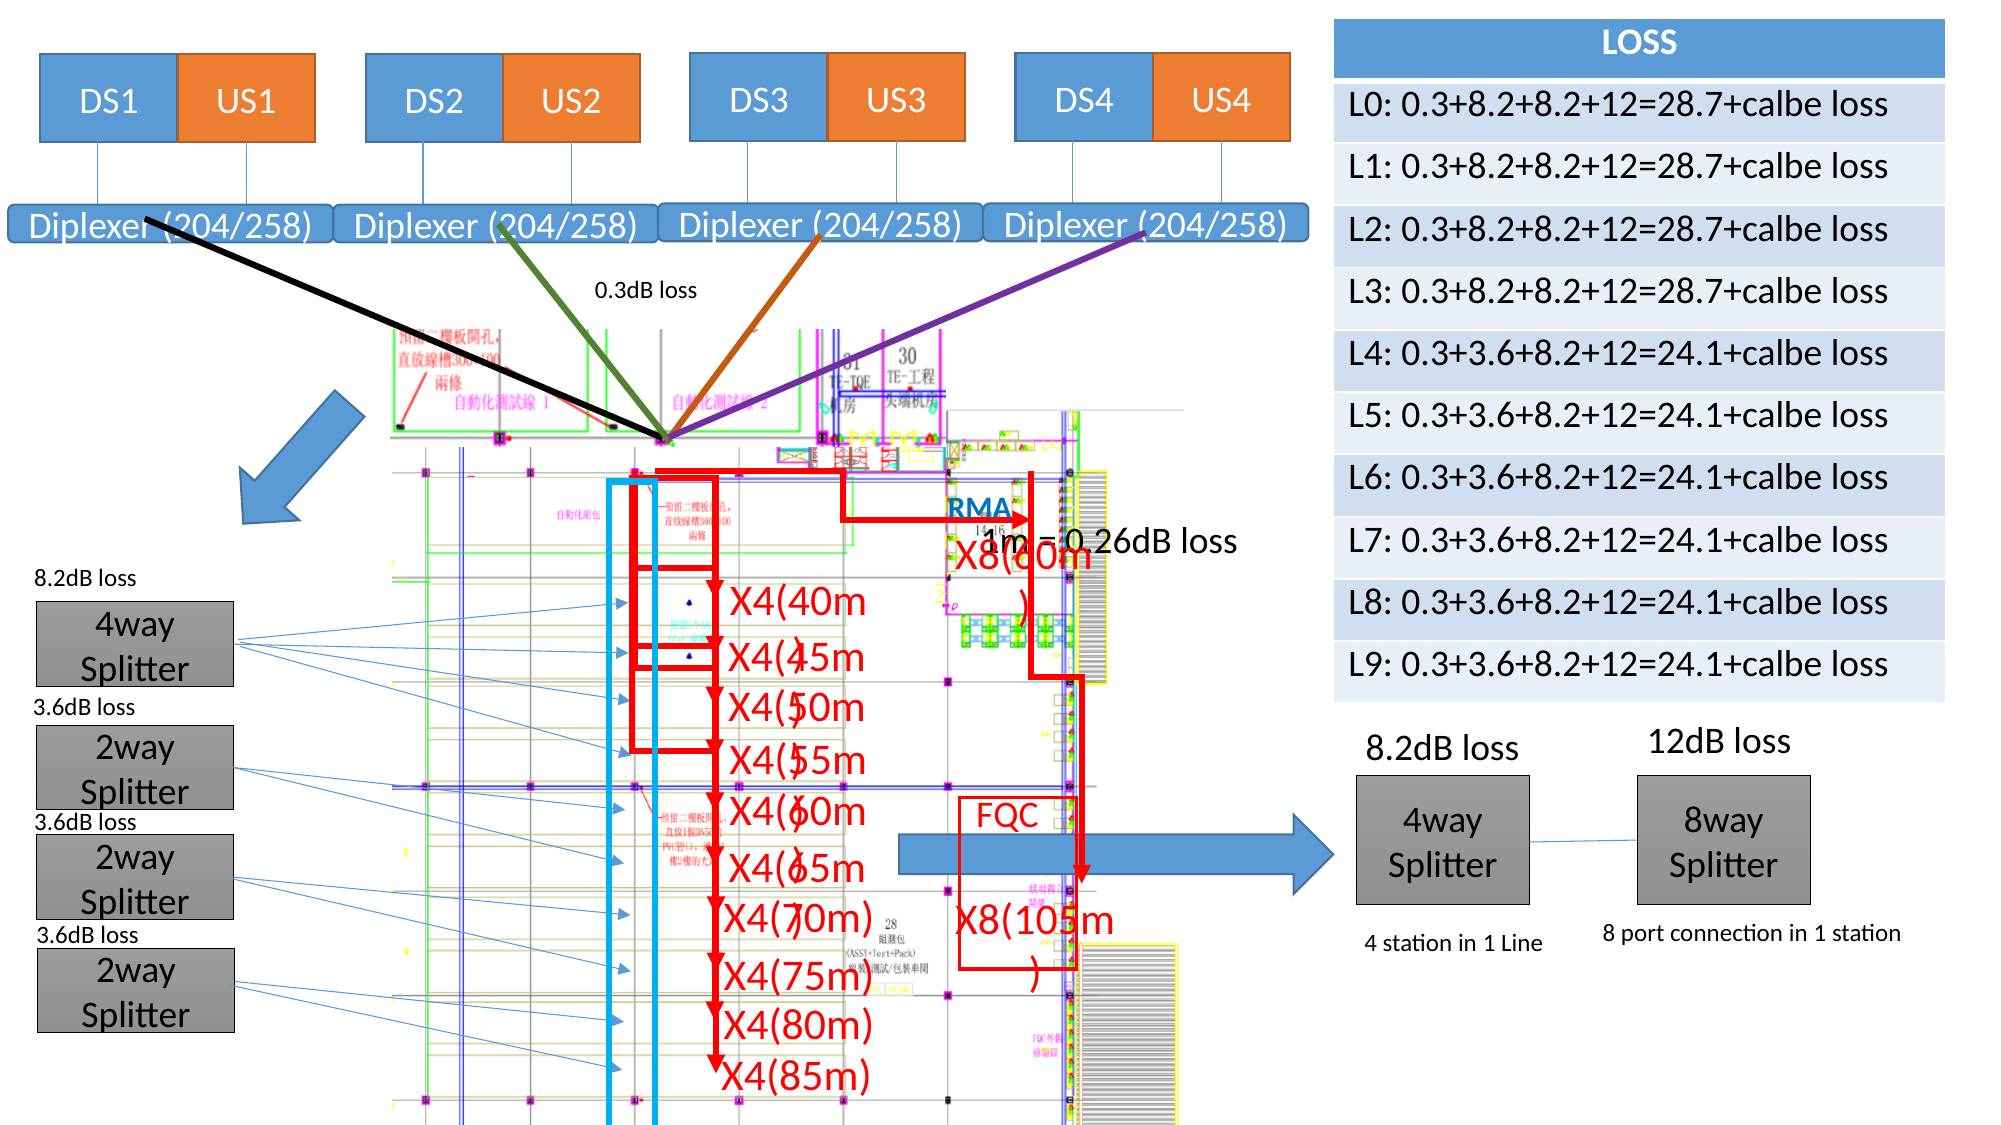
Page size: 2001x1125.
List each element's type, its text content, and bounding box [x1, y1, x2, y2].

text_box 3.6dB loss [19, 797, 233, 843]
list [391, 409, 1184, 651]
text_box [534, 578, 812, 606]
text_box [237, 602, 534, 640]
table_cell L8: 0.3+3.6+8.2+12=24.1+calbe loss [1334, 580, 1945, 640]
text_box US3 [826, 52, 966, 142]
table_cell L5: 0.3+3.6+8.2+12=24.1+calbe loss [1334, 393, 1945, 453]
text_box [238, 438, 347, 525]
text_box Diplexer (204/258) [982, 202, 1310, 243]
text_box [477, 628, 873, 656]
table_cell L3: 0.3+8.2+8.2+12=28.7+calbe loss [1334, 268, 1945, 329]
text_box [850, 651, 1263, 703]
picture [390, 438, 946, 447]
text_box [377, 735, 970, 820]
text_box 2way Splitter [36, 729, 234, 797]
table_cell L7: 0.3+3.6+8.2+12=24.1+calbe loss [1334, 517, 1945, 578]
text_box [403, 709, 943, 735]
text_box 8.2dB loss [19, 554, 251, 599]
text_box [428, 684, 919, 709]
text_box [654, 470, 1032, 520]
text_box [588, 528, 762, 551]
text_box 1m = 0.26dB loss [1184, 508, 1254, 568]
table_cell L0: 0.3+8.2+8.2+12=28.7+calbe loss [1334, 84, 1945, 142]
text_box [498, 224, 671, 443]
text_box 8 port connection in 1 station [1587, 908, 1918, 954]
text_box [561, 551, 786, 578]
text_box DS4 [1014, 52, 1152, 142]
text_box 3.6dB loss [21, 910, 232, 956]
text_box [614, 498, 732, 528]
text_box 12dB loss [1632, 709, 1807, 769]
table_cell L2: 0.3+8.2+8.2+12=28.7+calbe loss [1334, 206, 1945, 267]
table_cell L9: 0.3+3.6+8.2+12=24.1+calbe loss [1334, 642, 1945, 702]
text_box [233, 877, 631, 916]
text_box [232, 878, 631, 972]
text_box 4way Splitter [1356, 776, 1530, 905]
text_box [233, 767, 625, 864]
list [391, 703, 1184, 1125]
text_box Diplexer (204/258) [332, 203, 657, 218]
table_cell L4: 0.3+3.6+8.2+12=24.1+calbe loss [1334, 331, 1945, 391]
table_cell L1: 0.3+8.2+8.2+12=28.7+calbe loss [1334, 144, 1945, 204]
text_box 4 station in 1 Line [1349, 919, 1559, 965]
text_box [144, 218, 662, 438]
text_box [234, 981, 624, 1022]
text_box 4way Splitter [36, 601, 234, 683]
text_box DS2 [365, 53, 502, 143]
text_box 8.2dB loss [1350, 715, 1535, 776]
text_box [456, 656, 850, 684]
text_box US2 [502, 53, 641, 143]
text_box 3.6dB loss [18, 683, 239, 729]
text_box 2way Splitter [36, 843, 234, 910]
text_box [240, 642, 477, 646]
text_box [510, 606, 840, 628]
text_box DS1 [39, 53, 177, 143]
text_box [667, 232, 1146, 438]
text_box Diplexer (204/258) [6, 203, 333, 244]
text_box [233, 644, 240, 653]
text_box [1184, 812, 1335, 897]
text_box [229, 985, 623, 1070]
text_box DS3 [689, 52, 826, 142]
table_cell L6: 0.3+3.6+8.2+12=24.1+calbe loss [1334, 455, 1945, 516]
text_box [239, 646, 477, 756]
text_box US4 [1152, 52, 1291, 142]
text_box Diplexer (204/258) [656, 202, 983, 232]
text_box 8way Splitter [1637, 775, 1811, 905]
table_header LOSS [1334, 19, 1945, 78]
text_box US1 [177, 53, 316, 143]
text_box 2way Splitter [37, 956, 235, 1033]
